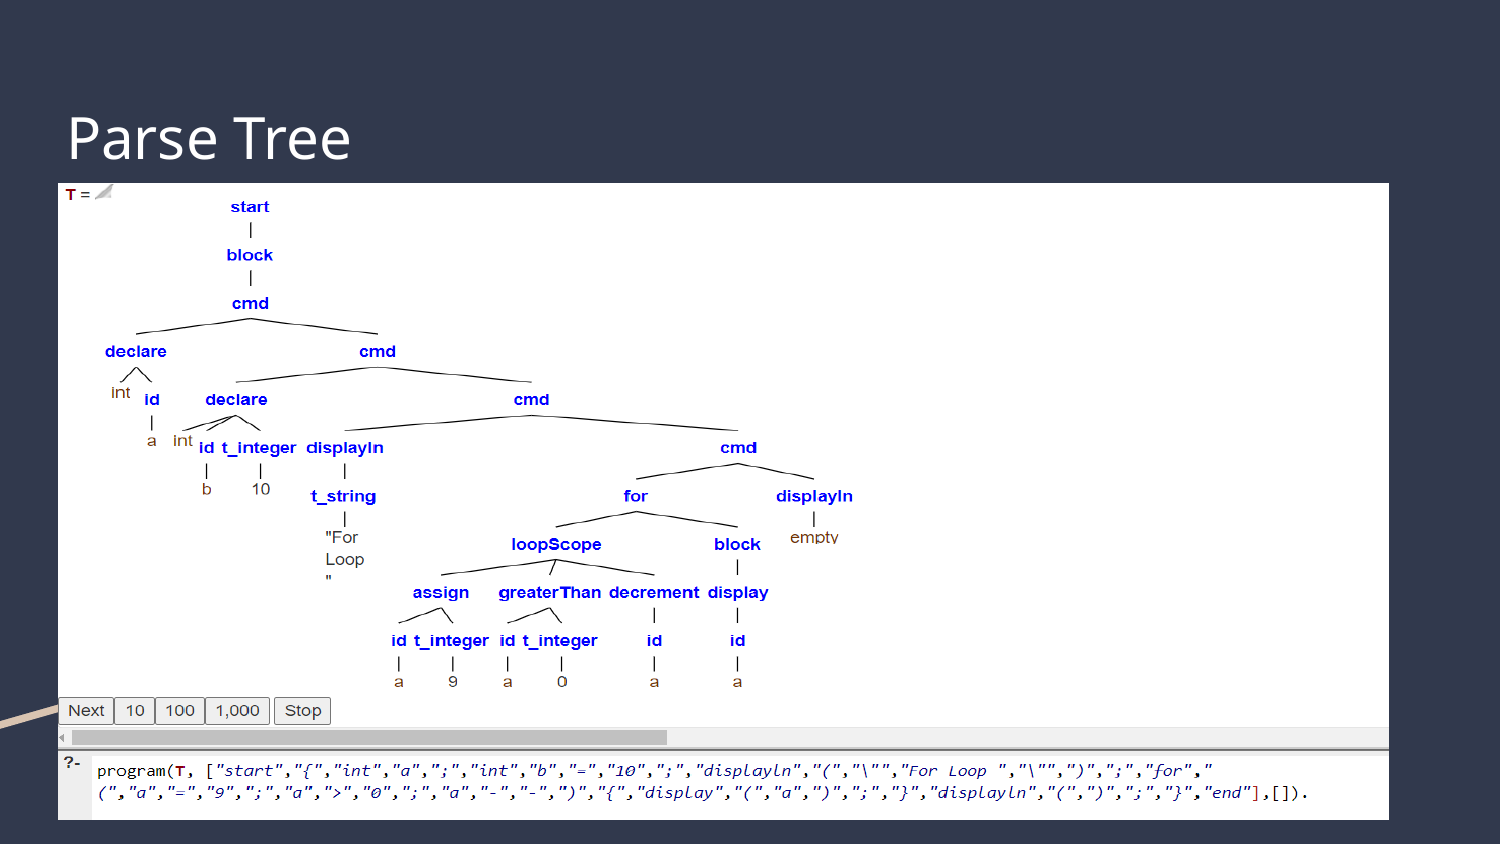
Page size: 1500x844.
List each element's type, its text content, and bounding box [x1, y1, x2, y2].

picture [58, 182, 1389, 821]
title Parse Tree [51, 82, 660, 494]
